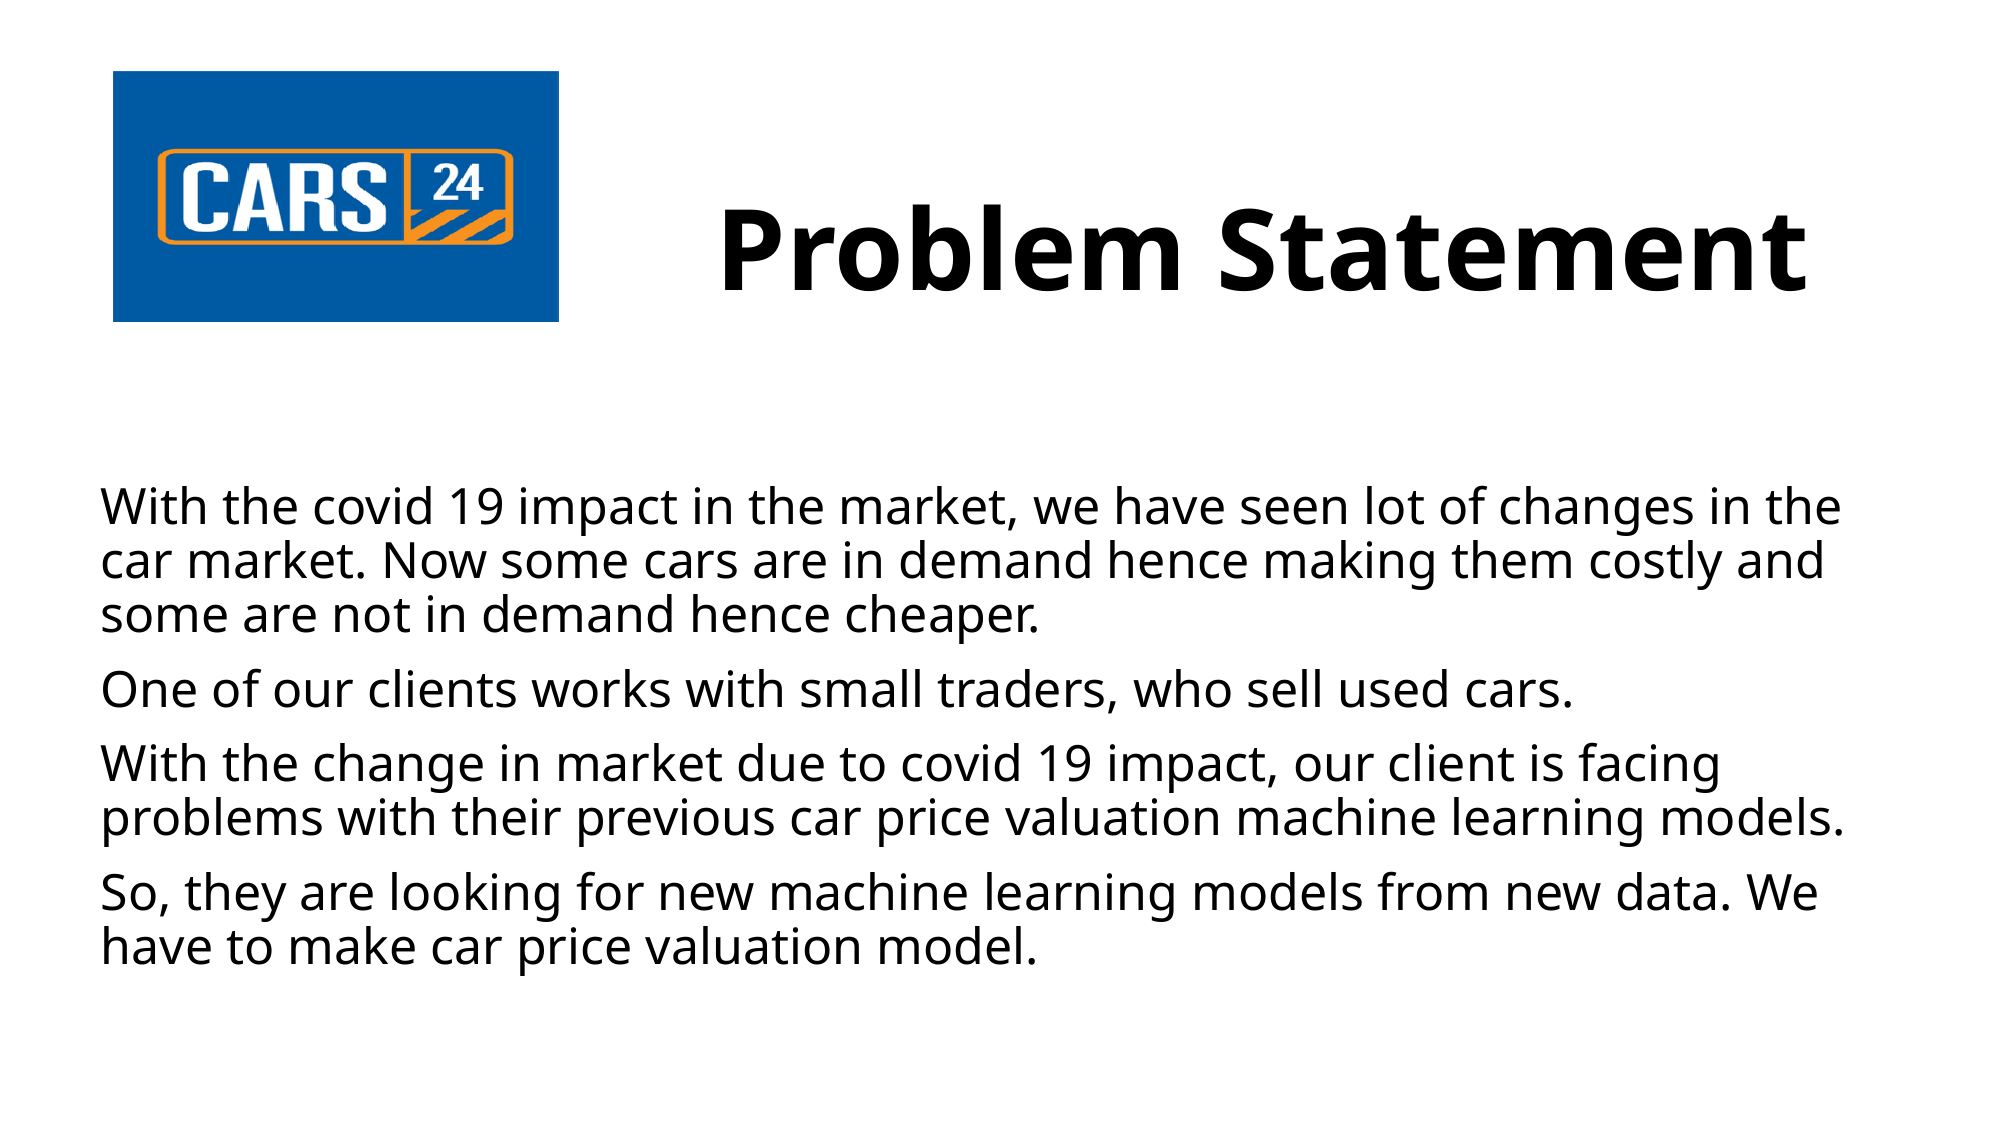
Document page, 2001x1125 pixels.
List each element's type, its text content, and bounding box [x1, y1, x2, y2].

picture [113, 71, 559, 322]
subtitle With the covid 19 impact in the market, we have seen lot of changes in the car market. Now some cars are in demand hence making them costly and some are not in demand hence cheaper. One of our clients works with small traders, who sell used cars. With the change in market due to covid 19 impact, our client is facing problems with their previous car price valuation machine learning models. So, they are looking for new machine learning models from new data. We have to make car price valuation model. [85, 392, 1910, 1054]
title Problem Statement [585, 71, 1940, 322]
